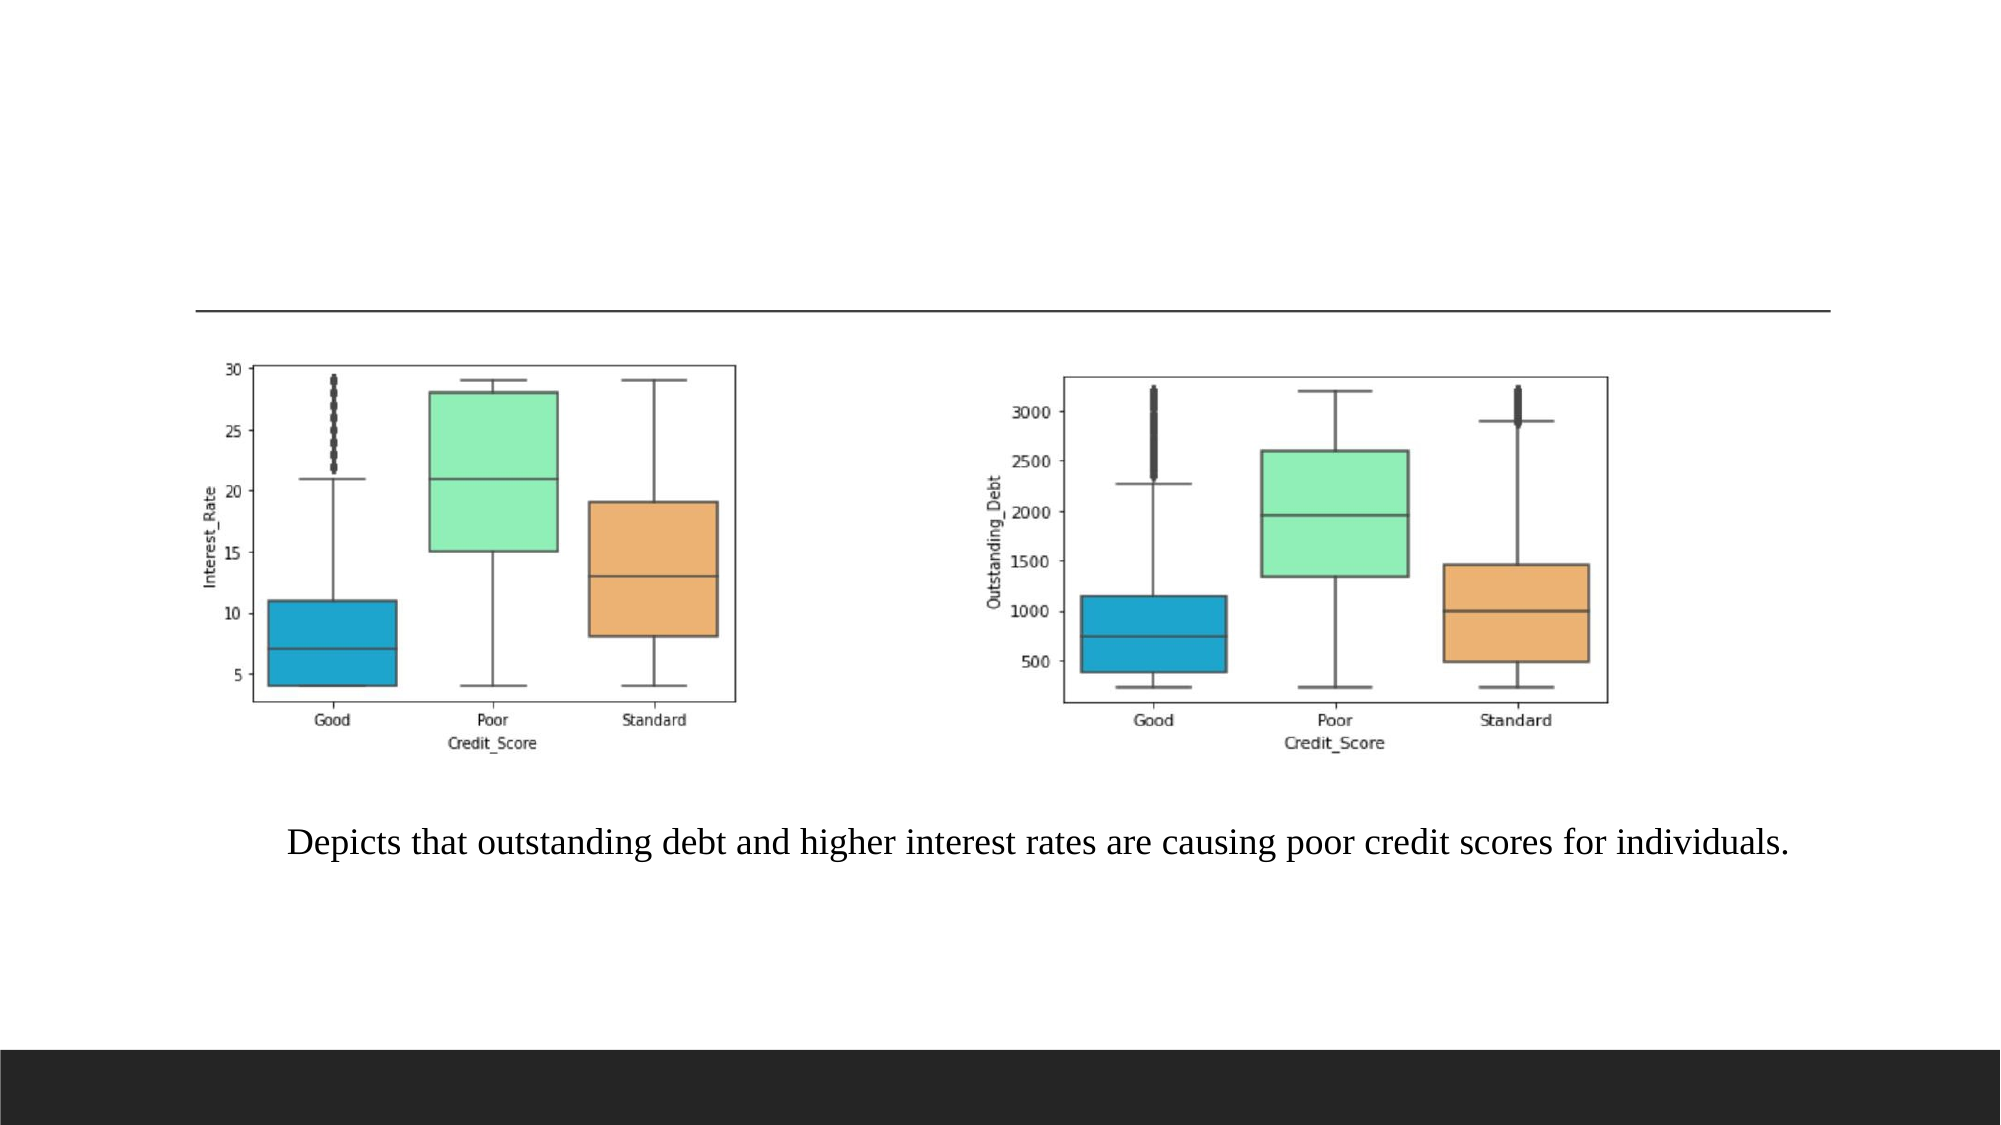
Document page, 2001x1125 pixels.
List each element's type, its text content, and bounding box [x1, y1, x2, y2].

text_box Depicts that outstanding debt and higher interest rates are causing poor credit scores for individuals. [284, 815, 1791, 863]
text_box [0, 1049, 2000, 1125]
picture [982, 372, 1615, 755]
picture [199, 359, 738, 754]
